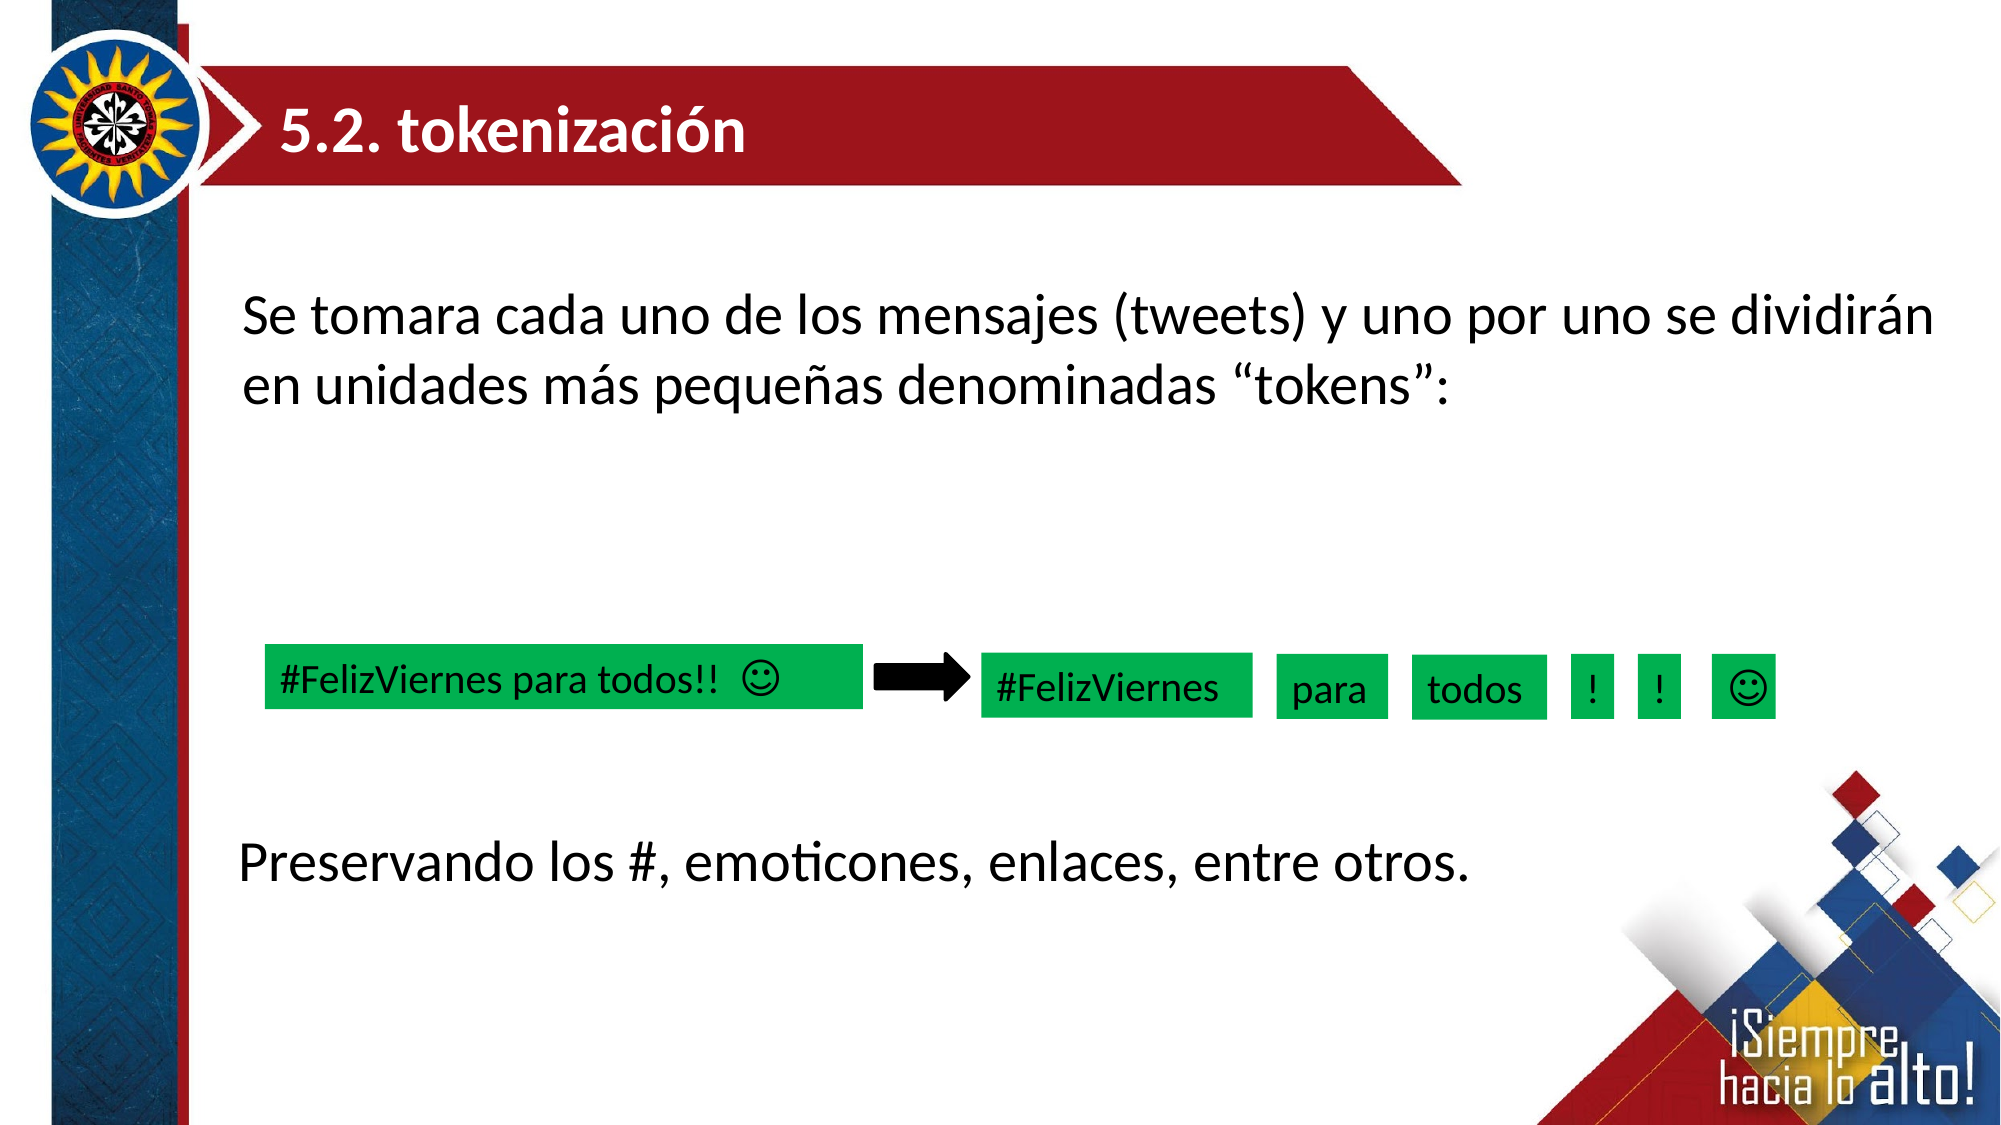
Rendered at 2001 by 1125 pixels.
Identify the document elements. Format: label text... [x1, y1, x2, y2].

text_box #FelizViernes para todos!! ☺ [264, 644, 863, 710]
picture [0, 0, 2001, 1125]
text_box todos [1412, 654, 1548, 720]
text_box Se tomara cada uno de los mensajes (tweets) y uno por uno se dividirán en unidades más pequeñas denominadas “tokens”: [227, 268, 1969, 424]
text_box ! [1637, 653, 1681, 719]
text_box ☺ [1711, 653, 1776, 719]
text_box 5.2. tokenización [264, 78, 1389, 173]
text_box Preservando los #, emoticones, enlaces, entre otros. [224, 815, 1966, 901]
text_box para [1276, 653, 1389, 719]
text_box [875, 653, 969, 700]
text_box #FelizViernes [981, 652, 1253, 718]
text_box ! [1571, 653, 1615, 719]
